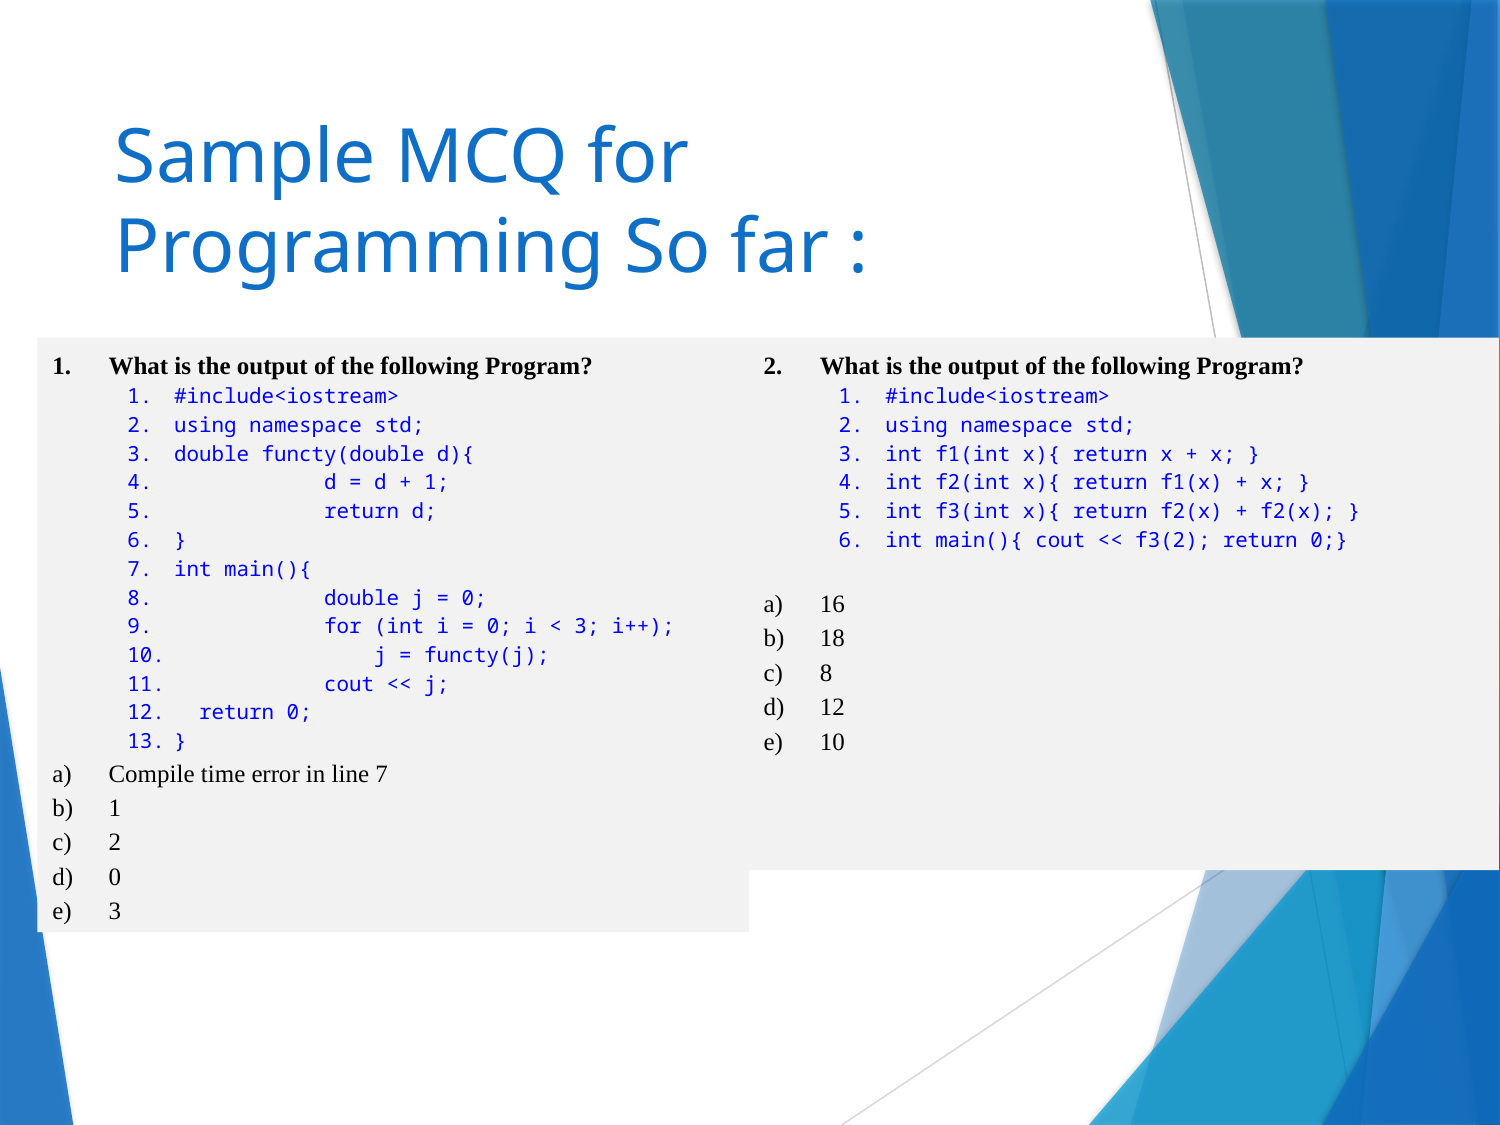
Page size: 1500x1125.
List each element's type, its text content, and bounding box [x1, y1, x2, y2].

text_box What is the output of the following Program? #include<iostream> using namespace std; int f1(int x){ return x + x; } int f2(int x){ return f1(x) + x; } int f3(int x){ return f2(x) + f2(x); } int main(){ cout << f3(2); return 0;} 16 18 8 12 10 [748, 337, 1499, 871]
title Sample MCQ for Programming So far : [99, 99, 1142, 317]
text_box What is the output of the following Program? #include<iostream> using namespace std; double functy(double d){ d = d + 1; return d; } int main(){ double j = 0; for (int i = 0; i < 3; i++); j = functy(j); cout << j; return 0; } Compile time error in line 7 1 2 0 3 [37, 337, 749, 933]
